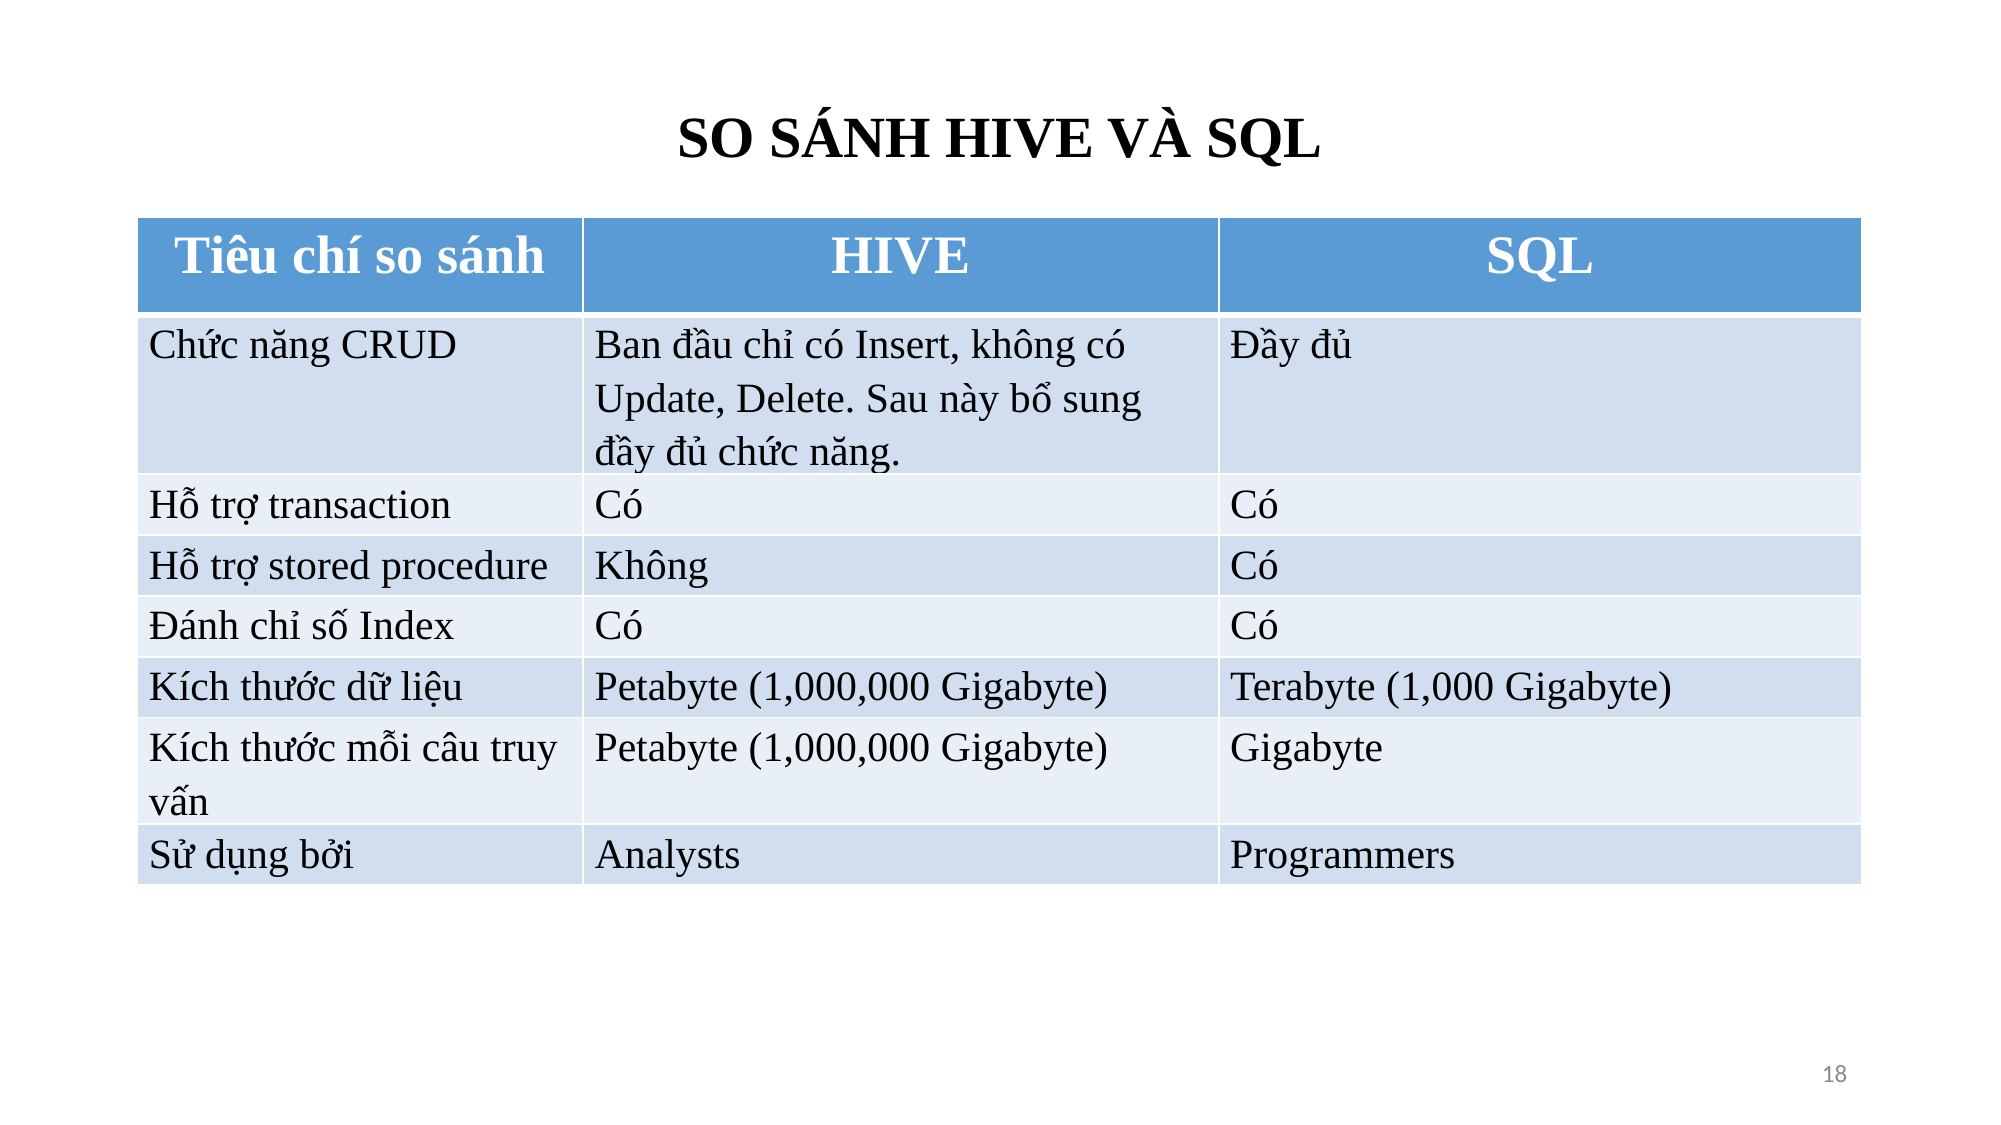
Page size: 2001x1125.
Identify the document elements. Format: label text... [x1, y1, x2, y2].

table_cell Petabyte (1,000,000 Gigabyte) [584, 718, 1218, 823]
table_cell Có [584, 475, 1218, 534]
table_cell Có [1220, 536, 1861, 595]
table_cell Ban đầu chỉ có Insert, không có Update, Delete. Sau này bổ sung đầy đủ chức năng. [584, 318, 1218, 473]
table_cell Có [1220, 597, 1861, 656]
table_cell Có [584, 597, 1218, 656]
title SO SÁNH HIVE VÀ SQL [137, 59, 1863, 216]
table_cell Đầy đủ [1220, 318, 1861, 473]
table_cell Hỗ trợ stored procedure [138, 536, 582, 595]
table_header Tiêu chí so sánh [138, 218, 582, 312]
slide_number 18 [1412, 1042, 1863, 1103]
table_cell Không [584, 536, 1218, 595]
table_cell Kích thước mỗi câu truy vấn [138, 718, 582, 823]
table_header SQL [1220, 218, 1861, 312]
table_cell Chức năng CRUD [138, 318, 582, 473]
table_cell Sử dụng bởi [138, 825, 582, 884]
table_cell Programmers [1220, 825, 1861, 884]
table_cell Hỗ trợ transaction [138, 475, 582, 534]
table_cell Analysts [584, 825, 1218, 884]
table_header HIVE [584, 218, 1218, 312]
table_cell Kích thước dữ liệu [138, 658, 582, 717]
table_cell Petabyte (1,000,000 Gigabyte) [584, 658, 1218, 717]
table_cell Terabyte (1,000 Gigabyte) [1220, 658, 1861, 717]
table_cell Gigabyte [1220, 718, 1861, 823]
table_cell Đánh chỉ số Index [138, 597, 582, 656]
table_cell Có [1220, 475, 1861, 534]
